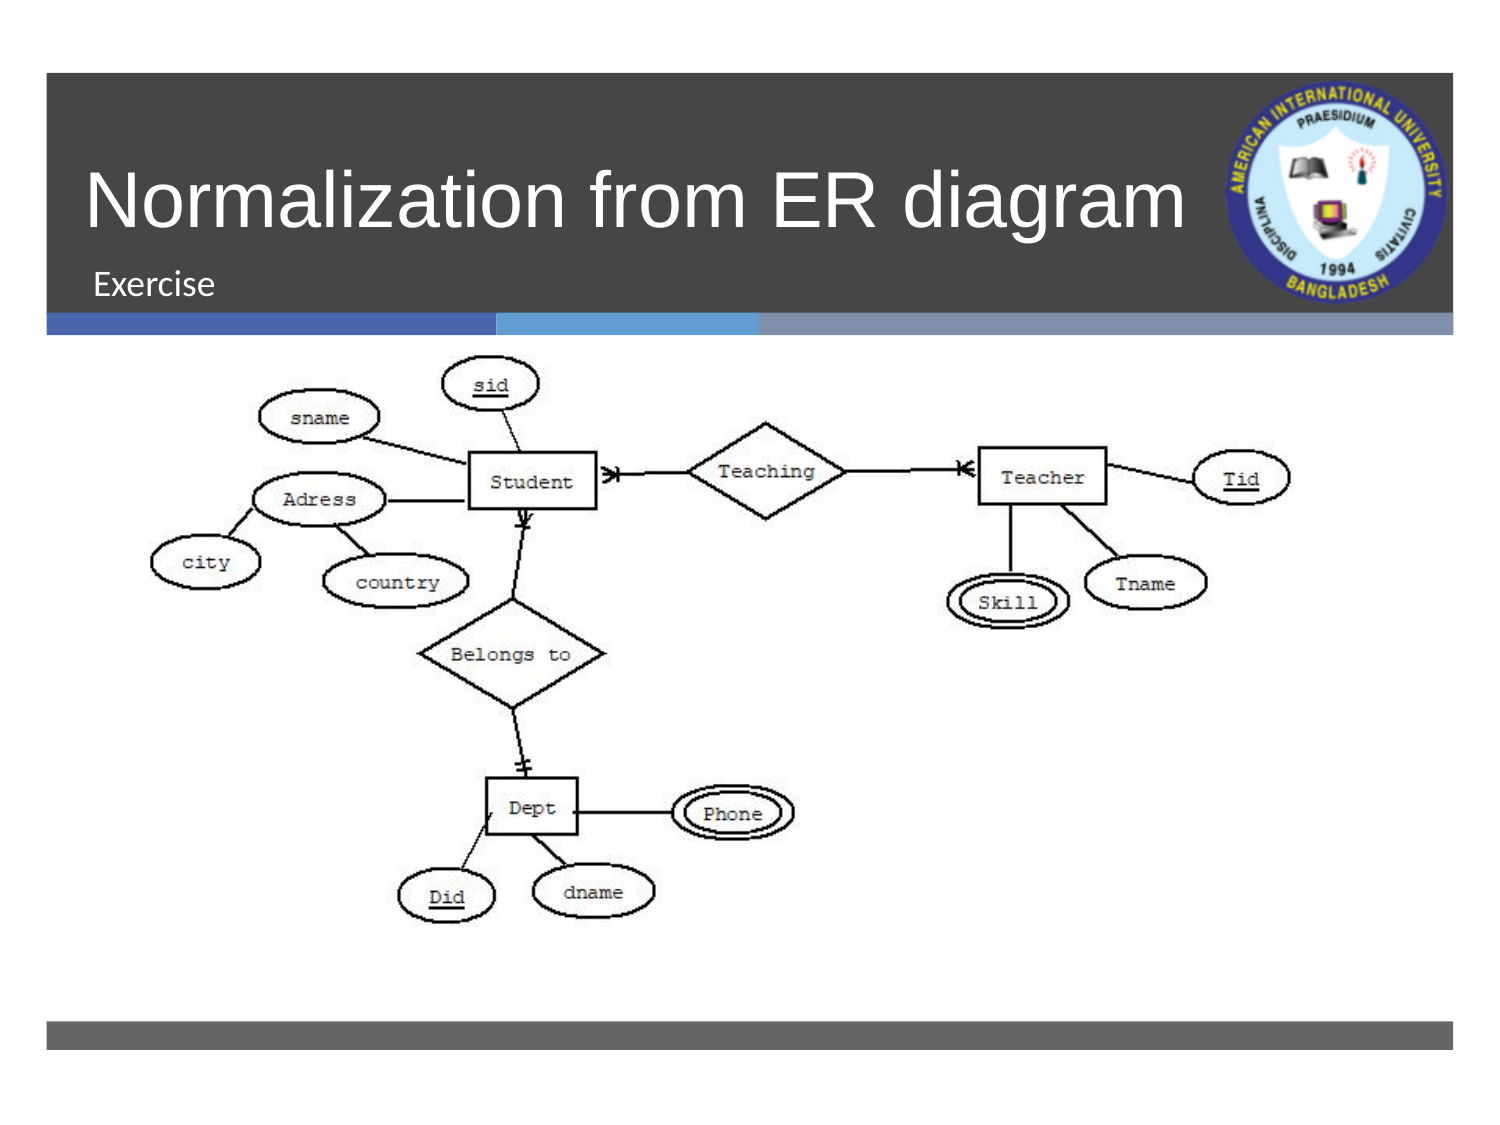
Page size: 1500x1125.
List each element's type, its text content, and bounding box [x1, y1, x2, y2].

picture [1351, 75, 1454, 310]
title Normalization from ER diagram [69, 73, 1351, 253]
picture [148, 354, 1294, 927]
subtitle Exercise [78, 251, 1351, 331]
